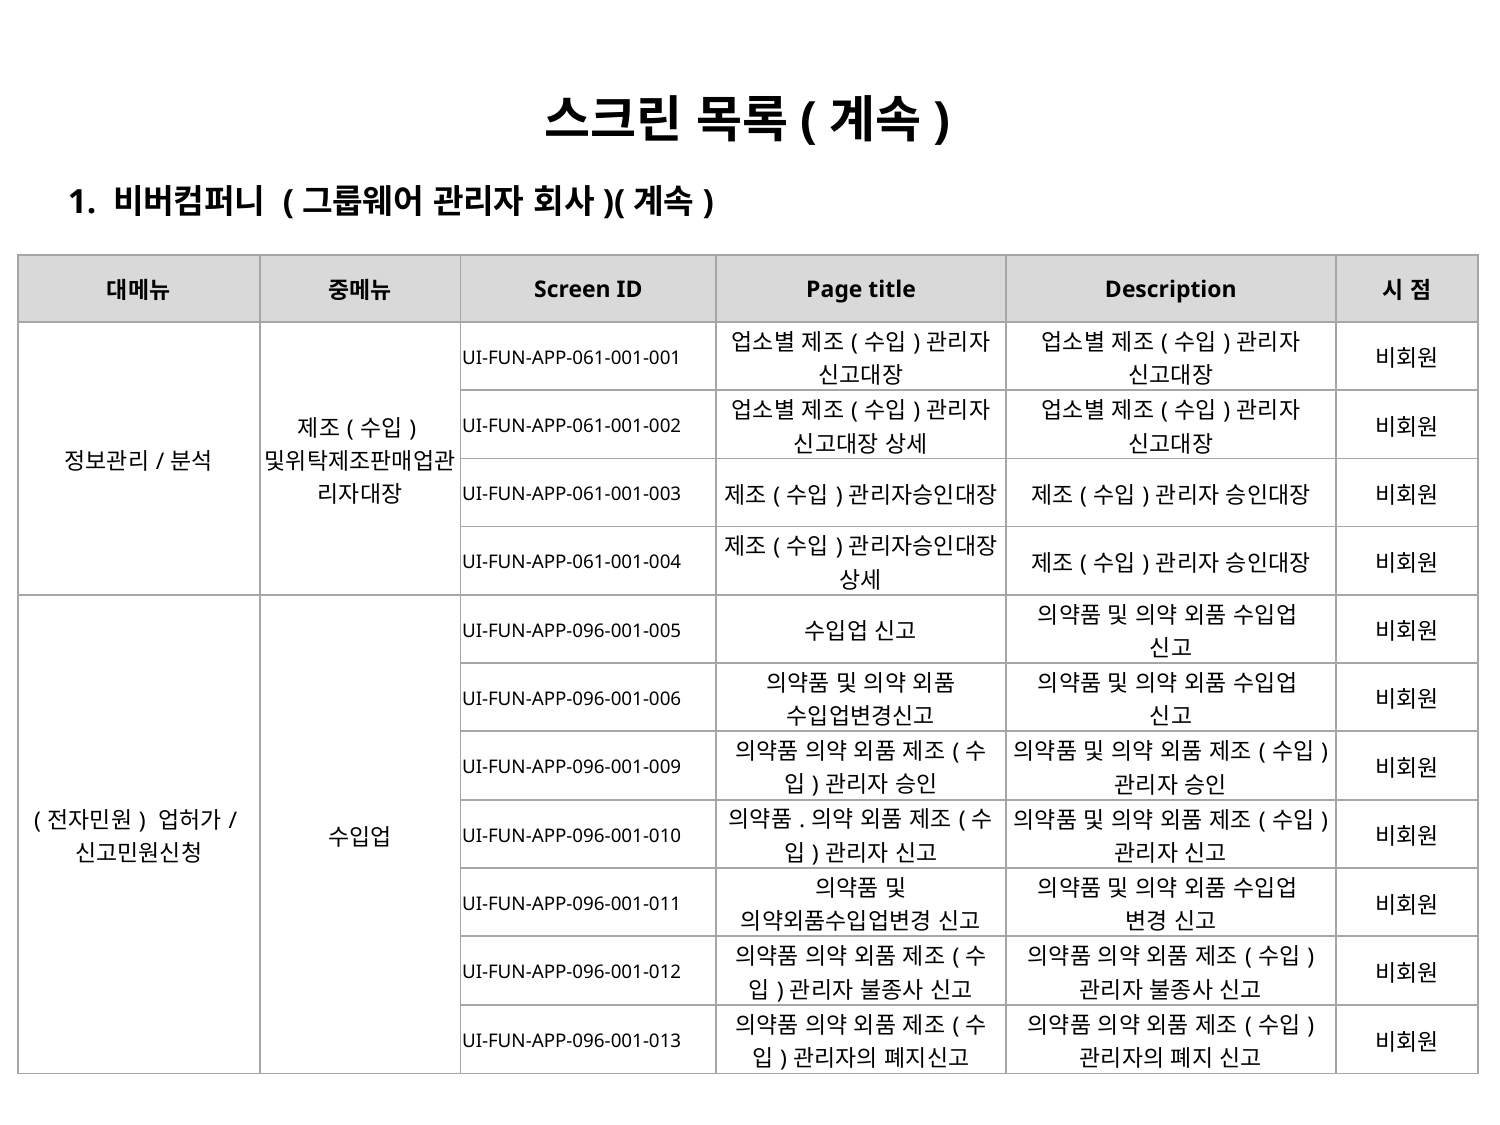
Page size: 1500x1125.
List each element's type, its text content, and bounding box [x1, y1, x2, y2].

table_cell UI-FUN-APP-096-001-010 [461, 801, 715, 867]
table_cell 의약품 및 의약 외품 제조(수입) 관리자 신고 [1007, 801, 1335, 867]
table_cell 제조(수입)관리자승인대장 상세 [717, 527, 1005, 594]
table_header 중메뉴 [261, 256, 460, 321]
table_cell 업소별 제조(수입)관리자 신고대장 [717, 323, 1005, 389]
table_cell 제조(수입)관리자 승인대장 [1007, 459, 1335, 526]
table_cell 의약품 및 의약외품수입업변경 신고 [717, 869, 1005, 935]
table_cell 업소별 제조(수입)관리자 신고대장 [1007, 391, 1335, 458]
table_cell 의약품 및 의약 외품 수입업 신고 [1007, 596, 1335, 662]
table_cell 비회원 [1337, 1006, 1477, 1073]
table_header 시 점 [1337, 256, 1477, 321]
table_header 대메뉴 [19, 256, 259, 321]
table_cell 수입업 신고 [717, 596, 1005, 662]
table_cell 의약품 및 의약 외품 제조(수입) 관리자 승인 [1007, 732, 1335, 799]
table_cell 비회원 [1337, 596, 1477, 662]
table_cell 정보관리/분석 [19, 323, 259, 594]
table_cell 비회원 [1337, 869, 1477, 935]
table_cell 업소별 제조(수입)관리자 신고대장 상세 [717, 391, 1005, 458]
table_cell 비회원 [1337, 323, 1477, 389]
table_cell UI-FUN-APP-061-001-003 [461, 459, 715, 526]
table_cell 의약품 의약 외품 제조(수입)관리자 불종사 신고 [717, 937, 1005, 1004]
table_cell 비회원 [1337, 527, 1477, 594]
table_header Description [1007, 256, 1335, 321]
table_cell 의약품 의약 외품 제조(수입)관리자의 폐지신고 [717, 1006, 1005, 1073]
table_header Page title [717, 256, 1005, 321]
table_cell 수입업 [261, 596, 460, 1073]
table_cell UI-FUN-APP-061-001-004 [461, 527, 715, 594]
table_cell UI-FUN-APP-061-001-001 [461, 323, 715, 389]
table_cell UI-FUN-APP-061-001-002 [461, 391, 715, 458]
table_cell 의약품 및 의약 외품 수입업 변경 신고 [1007, 869, 1335, 935]
table_cell UI-FUN-APP-096-001-005 [461, 596, 715, 662]
text_box 스크린 목록(계속) [481, 80, 1014, 156]
table_cell UI-FUN-APP-096-001-006 [461, 664, 715, 730]
table_cell UI-FUN-APP-096-001-009 [461, 732, 715, 799]
text_box 1. 비버컴퍼니 (그룹웨어 관리자 회사)(계속) [53, 172, 833, 228]
table_cell 비회원 [1337, 732, 1477, 799]
table_cell UI-FUN-APP-096-001-013 [461, 1006, 715, 1073]
table_cell 의약품 의약 외품 제조(수입)관리자 승인 [717, 732, 1005, 799]
table_cell 비회원 [1337, 459, 1477, 526]
table_cell 의약품 의약 외품 제조(수입) 관리자 불종사 신고 [1007, 937, 1335, 1004]
table_cell UI-FUN-APP-096-001-012 [461, 937, 715, 1004]
table_cell 비회원 [1337, 801, 1477, 867]
table_cell 의약품 의약 외품 제조(수입) 관리자의 폐지 신고 [1007, 1006, 1335, 1073]
table_cell 비회원 [1337, 664, 1477, 730]
table_cell 제조(수입)관리자승인대장 [717, 459, 1005, 526]
table_cell 의약품.의약 외품 제조(수입)관리자 신고 [717, 801, 1005, 867]
table_cell 업소별 제조(수입)관리자 신고대장 [1007, 323, 1335, 389]
table_header Screen ID [461, 256, 715, 321]
table_cell 비회원 [1337, 937, 1477, 1004]
table_cell 제조(수입)및위탁제조판매업관리자대장 [261, 323, 460, 594]
table_cell 의약품 및 의약 외품 수입업변경신고 [717, 664, 1005, 730]
table_cell 의약품 및 의약 외품 수입업 신고 [1007, 664, 1335, 730]
table_cell UI-FUN-APP-096-001-011 [461, 869, 715, 935]
table_cell (전자민원) 업허가/신고민원신청 [19, 596, 259, 1073]
table_cell 제조(수입)관리자 승인대장 [1007, 527, 1335, 594]
table_cell 비회원 [1337, 391, 1477, 458]
